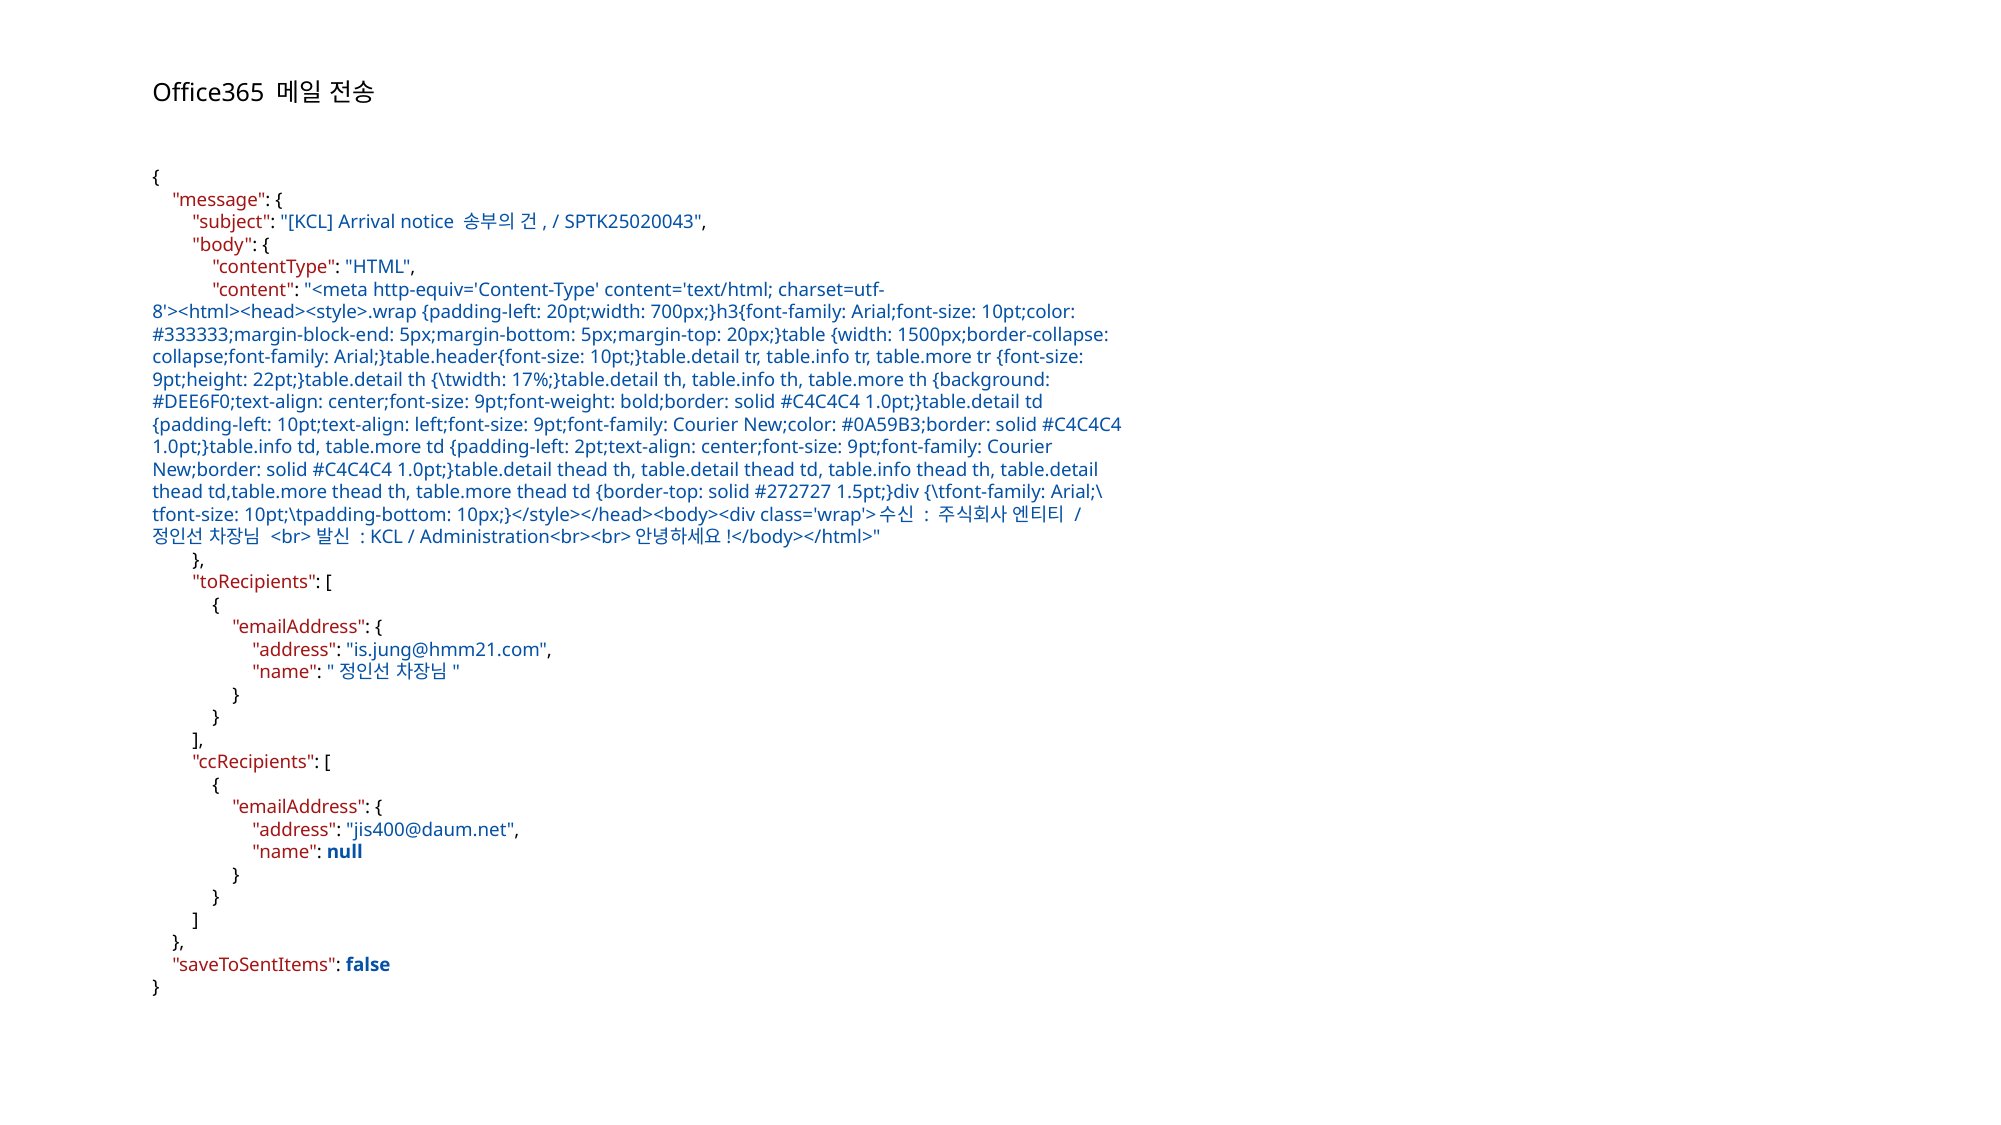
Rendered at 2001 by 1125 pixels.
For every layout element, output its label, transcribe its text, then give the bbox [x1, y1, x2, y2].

text_box { "message": { "subject": "[KCL] Arrival notice 송부의 건, / SPTK25020043", "body": { "contentType": "HTML", "content": "<meta http-equiv='Content-Type' content='text/html; charset=utf-8'><html><head><style>.wrap {padding-left: 20pt;width: 700px;}h3{font-family: Arial;font-size: 10pt;color: #333333;margin-block-end: 5px;margin-bottom: 5px;margin-top: 20px;}table {width: 1500px;border-collapse: collapse;font-family: Arial;}table.header{font-size: 10pt;}table.detail tr, table.info tr, table.more tr {font-size: 9pt;height: 22pt;}table.detail th {\twidth: 17%;}table.detail th, table.info th, table.more th {background: #DEE6F0;text-align: center;font-size: 9pt;font-weight: bold;border: solid #C4C4C4 1.0pt;}table.detail td {padding-left: 10pt;text-align: left;font-size: 9pt;font-family: Courier New;color: #0A59B3;border: solid #C4C4C4 1.0pt;}table.info td, table.more td {padding-left: 2pt;text-align: center;font-size: 9pt;font-family: Courier New;border: solid #C4C4C4 1.0pt;}table.detail thead th, table.detail thead td, table.info thead th, table.detail thead td,table.more thead th, table.more thead td {border-top: solid #272727 1.5pt;}div {\tfont-family: Arial;\tfont-size: 10pt;\tpadding-bottom: 10px;}</style></head><body><div class='wrap'>수신 : 주식회사 엔티티 / 정인선 차장님 <br>발신 : KCL / Administration<br><br>안녕하세요!</body></html>" }, "toRecipients": [ { "emailAddress": { "address": "is.jung@hmm21.com", "name": "정인선 차장님" } } ], "ccRecipients": [ { "emailAddress": { "address": "jis400@daum.net", "name": null } } ] }, "saveToSentItems": false } [137, 157, 1138, 1005]
title Office365 메일 전송 [137, 59, 1863, 184]
